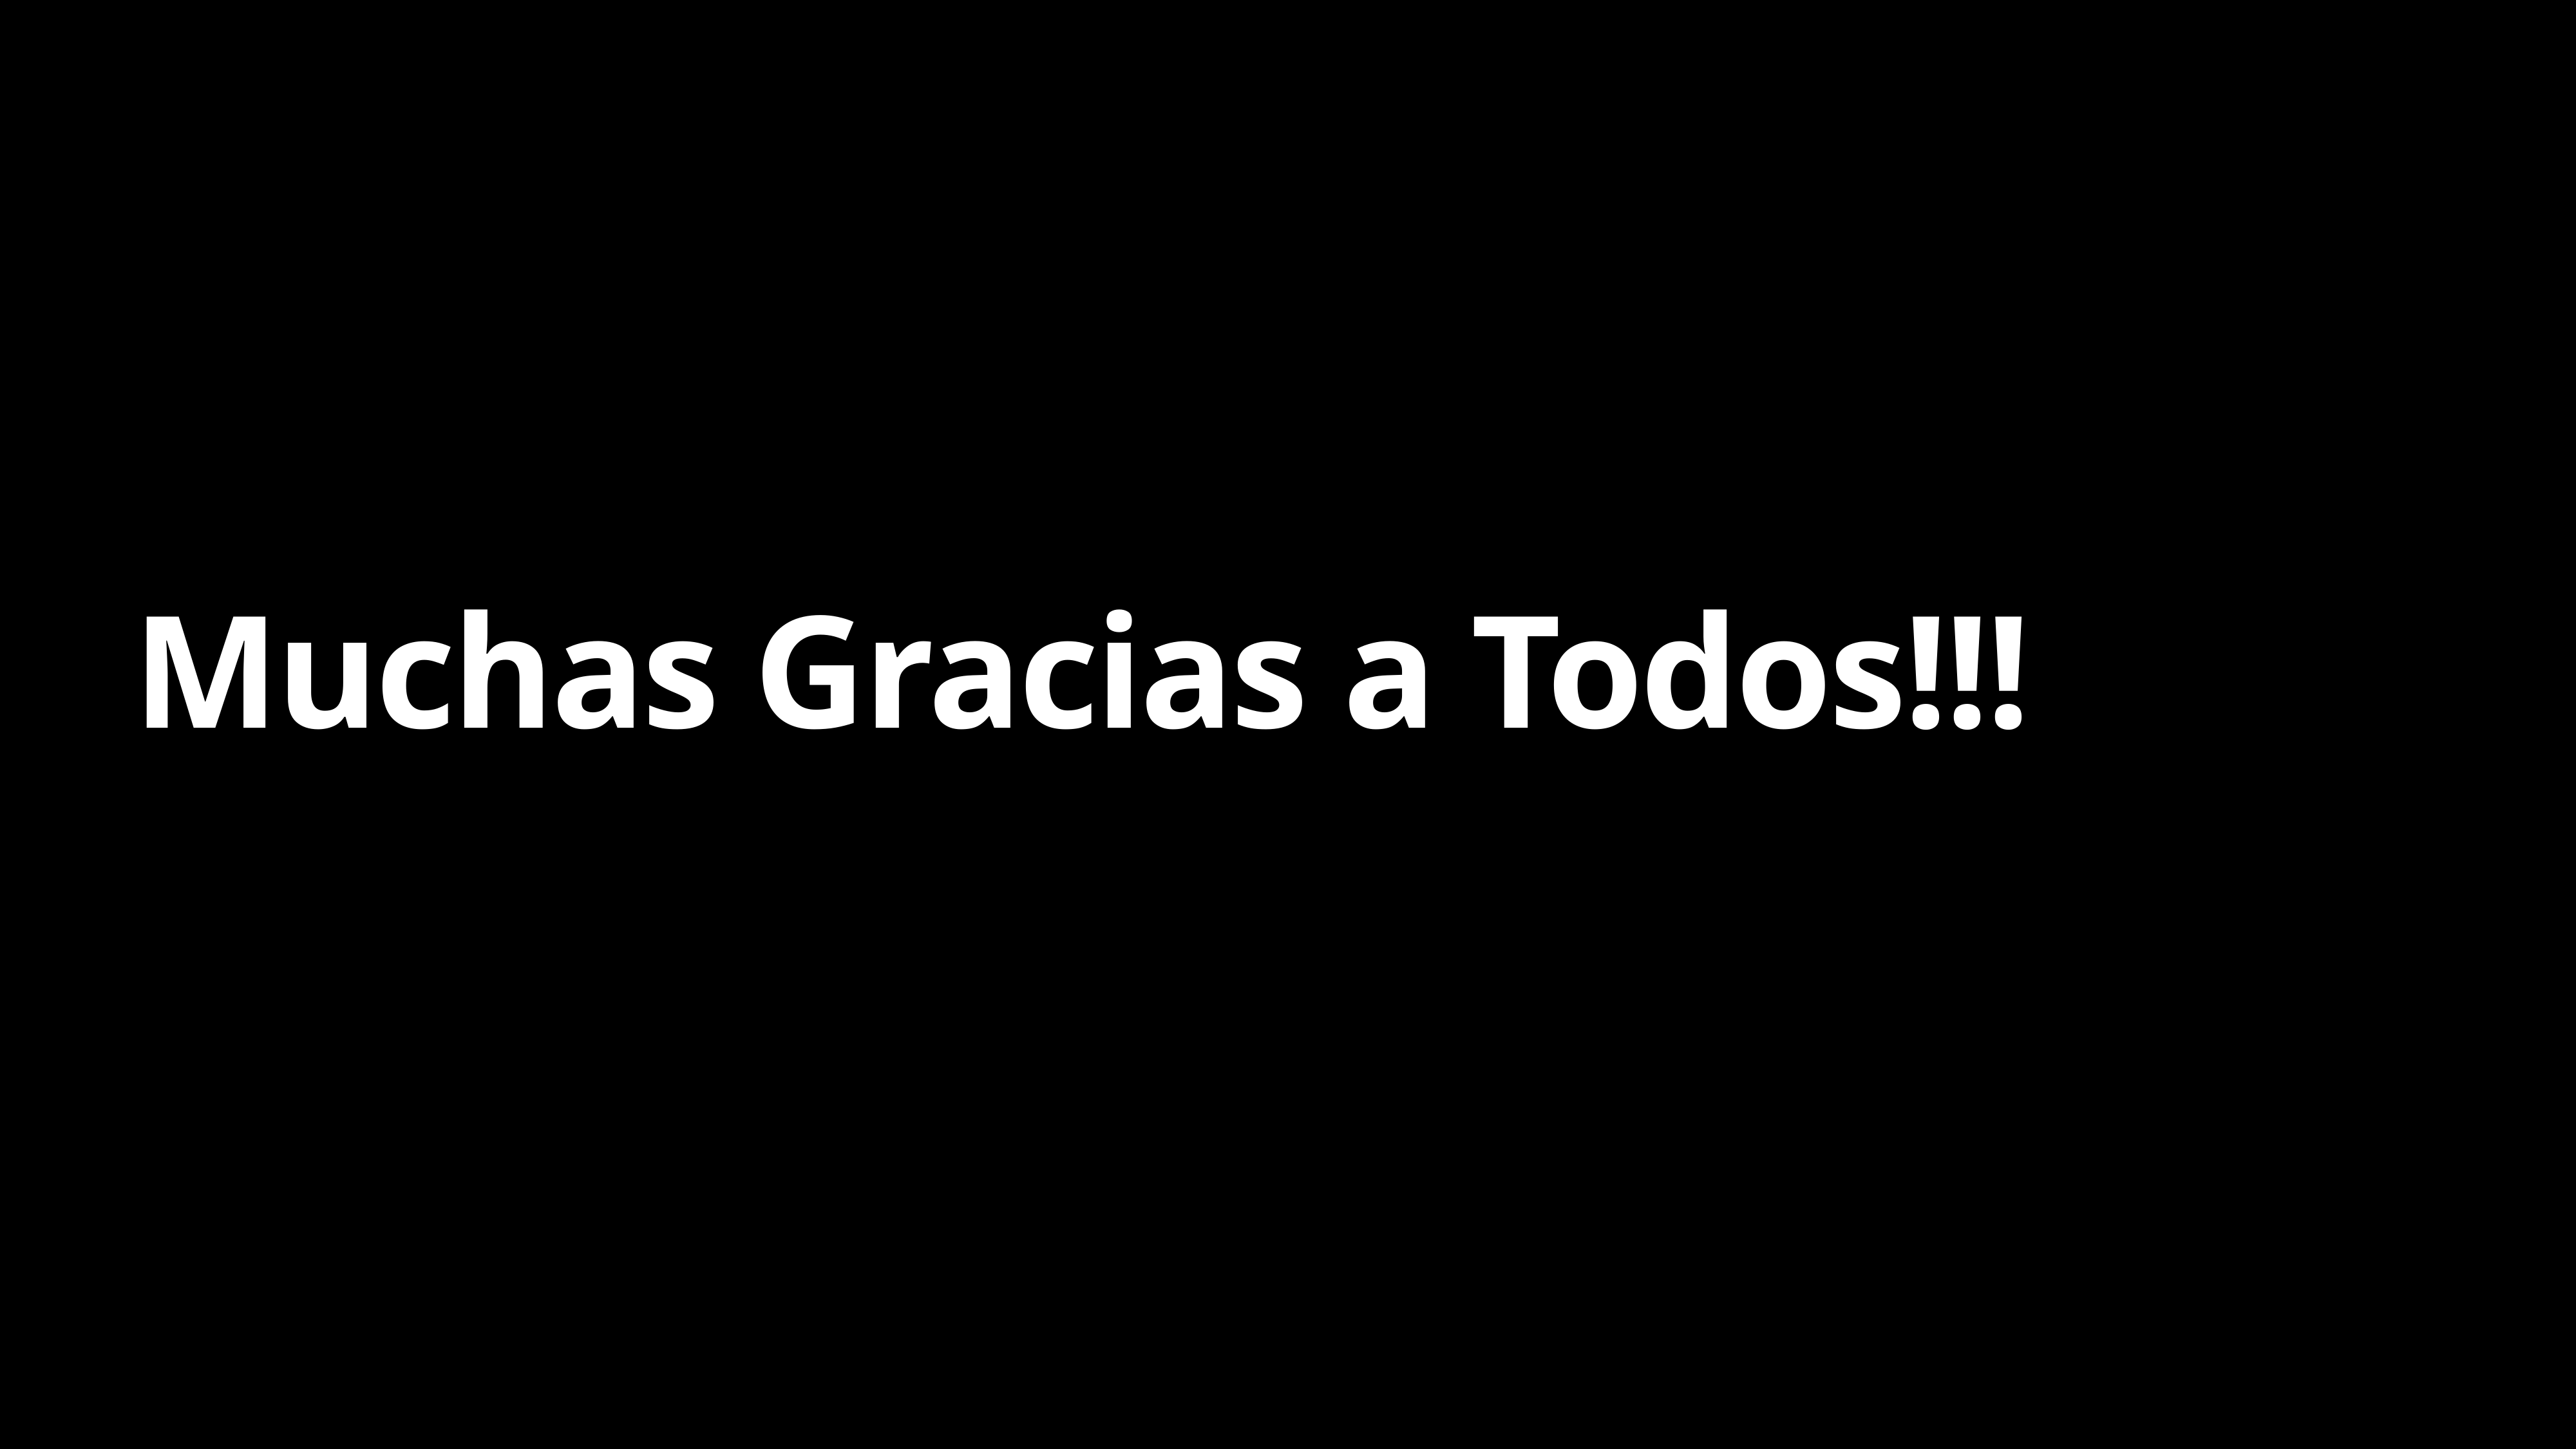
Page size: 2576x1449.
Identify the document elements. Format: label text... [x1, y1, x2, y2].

title Muchas Gracias a Todos!!! [127, 271, 2449, 764]
